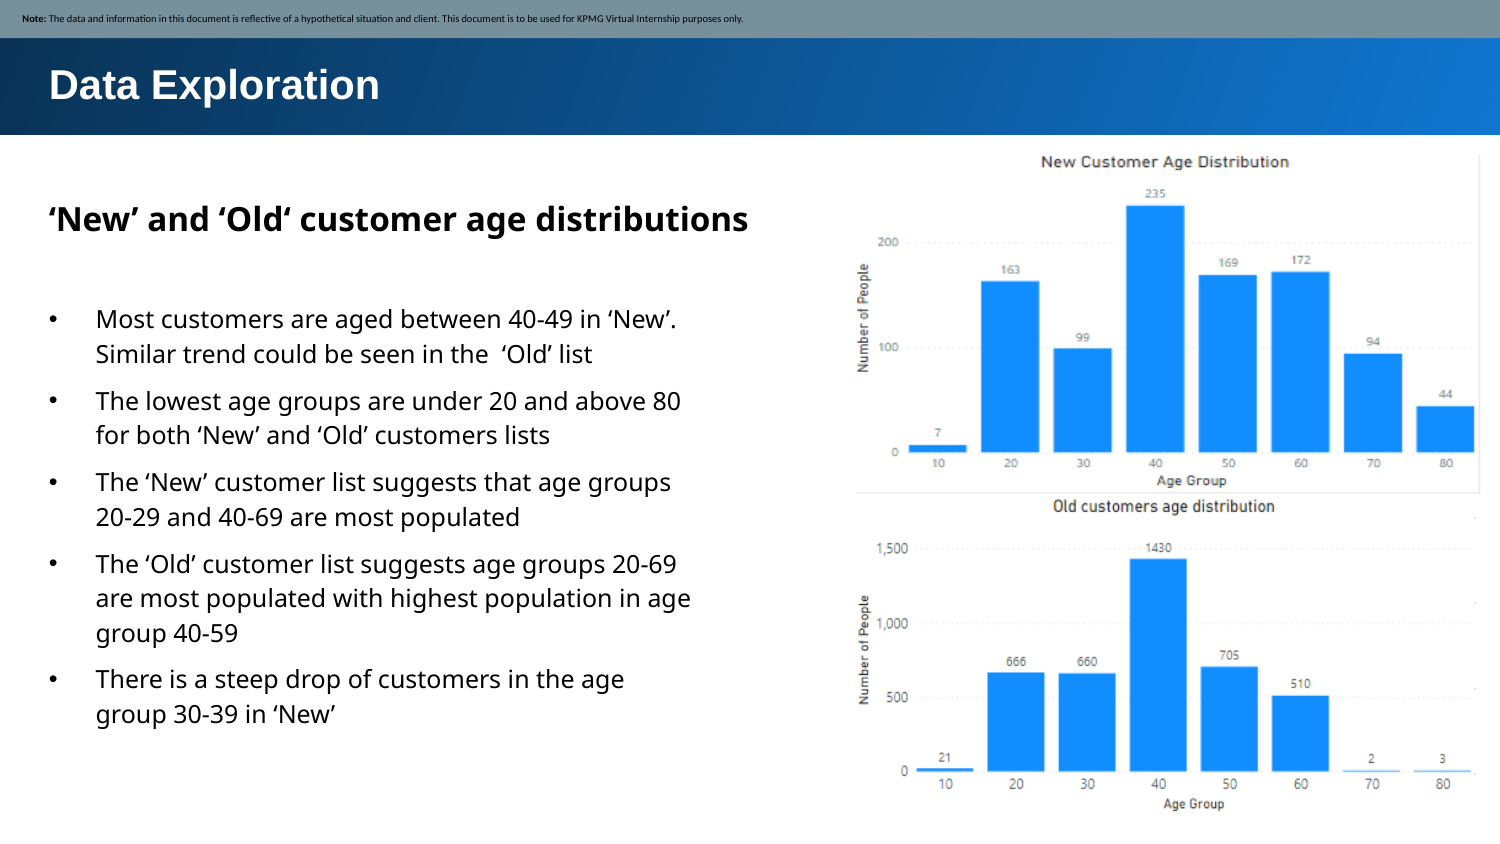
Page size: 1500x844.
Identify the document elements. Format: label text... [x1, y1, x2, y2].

text_box Most customers are aged between 40-49 in ‘New’. Similar trend could be seen in the ‘Old’ list The lowest age groups are under 20 and above 80 for both ‘New’ and ‘Old’ customers lists The ‘New’ customer list suggests that age groups 20-29 and 40-69 are most populated The ‘Old’ customer list suggests age groups 20-69 are most populated with highest population in age group 40-59 There is a steep drop of customers in the age group 30-39 in ‘New’ [33, 284, 712, 799]
text_box Data Exploration [33, 43, 1439, 124]
text_box [0, 39, 1500, 135]
picture [856, 154, 1483, 815]
text_box ‘New’ and ‘Old‘ customer age distributions [33, 177, 850, 254]
text_box Note: The data and information in this document is reflective of a hypothetical situation and client. This document is to be used for KPMG Virtual Internship purposes only. [0, 0, 1500, 39]
